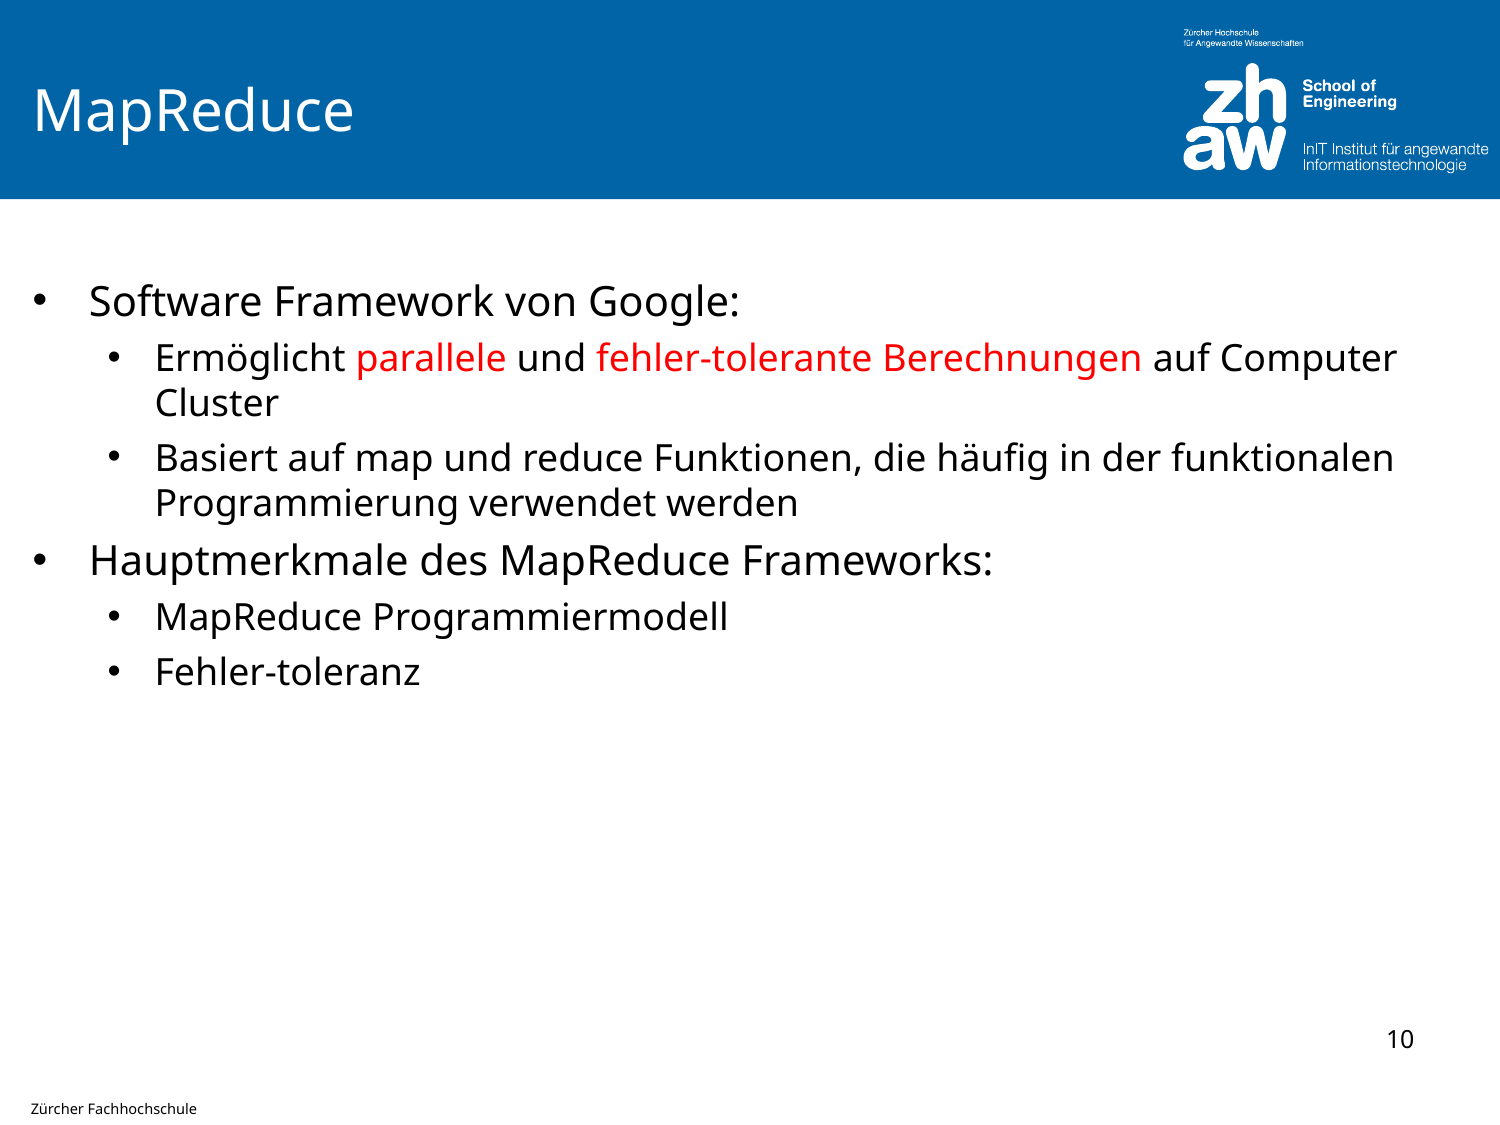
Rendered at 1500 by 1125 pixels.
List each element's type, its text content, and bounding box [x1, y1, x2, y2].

slide_number 10 [1371, 1015, 1478, 1101]
title MapReduce [17, 30, 1156, 186]
list Software Framework von Google: Ermöglicht parallele und fehler-tolerante Berechnungen auf Computer Cluster Basiert auf map und reduce Funktionen, die häufig in der funktionalen Programmierung verwendet werden Hauptmerkmale des MapReduce Frameworks: MapReduce Programmiermodell Fehler-toleranz [17, 267, 1481, 1010]
